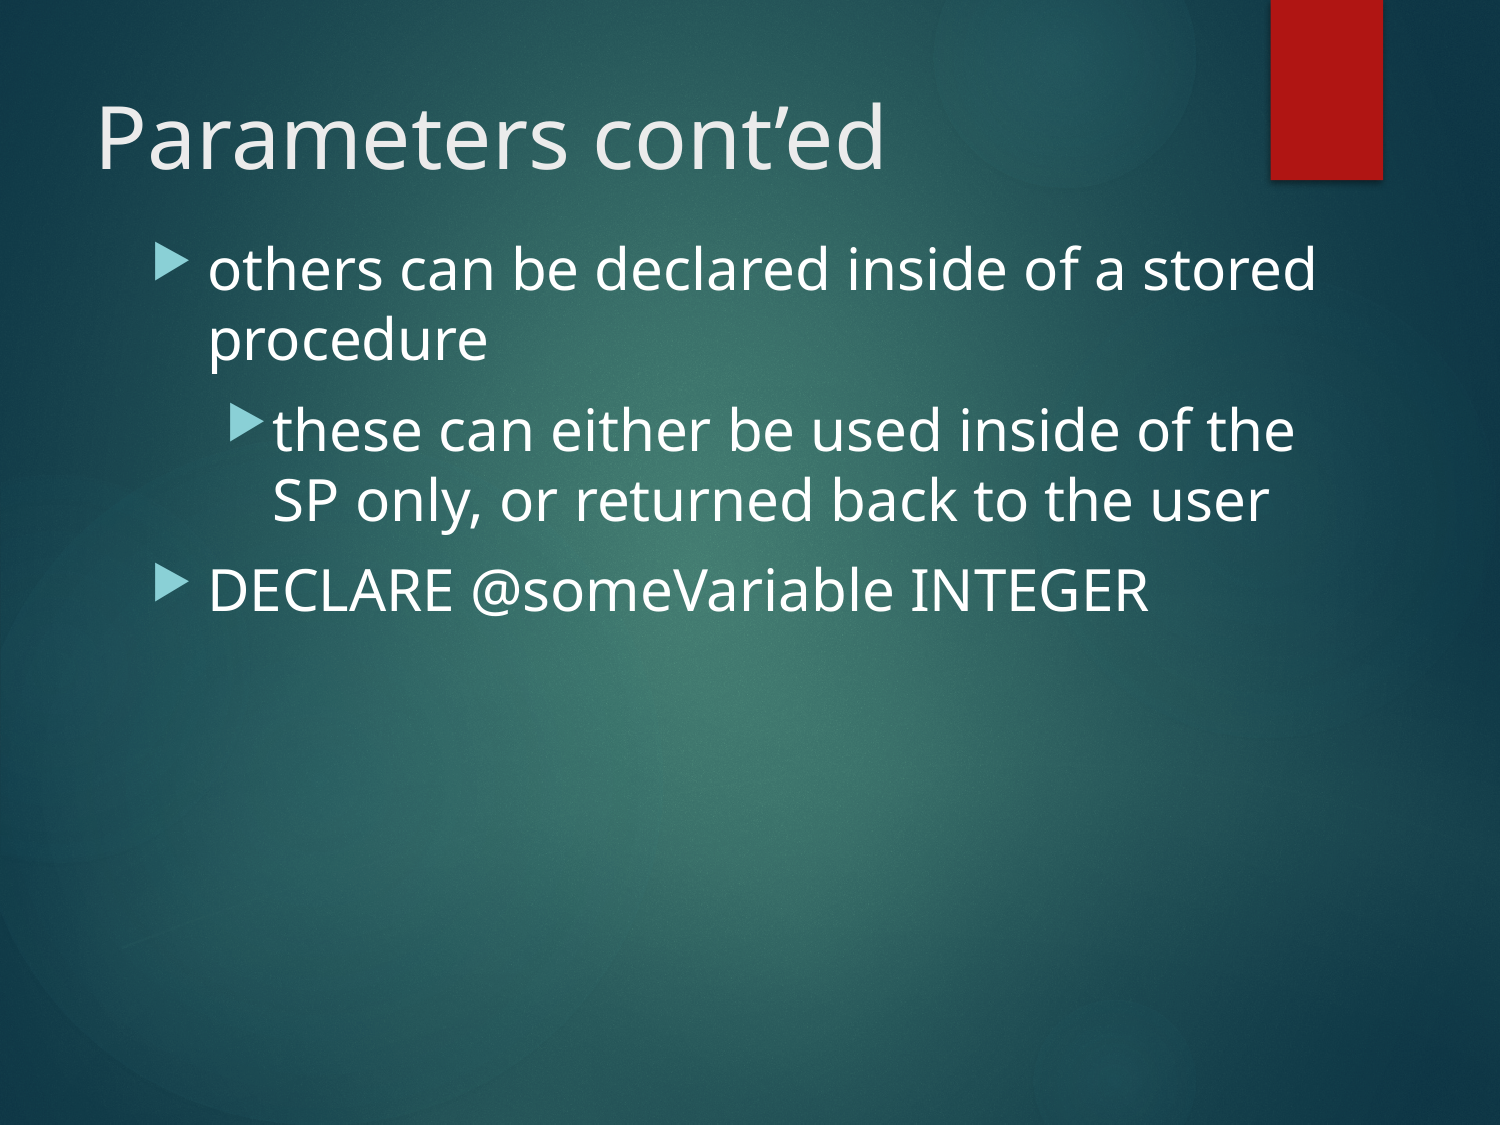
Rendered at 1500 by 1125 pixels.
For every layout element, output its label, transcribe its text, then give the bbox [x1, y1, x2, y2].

list others can be declared inside of a stored procedure these can either be used inside of the SP only, or returned back to the user DECLARE @someVariable INTEGER [135, 224, 1338, 1025]
title Parameters cont’ed [79, 74, 1237, 304]
